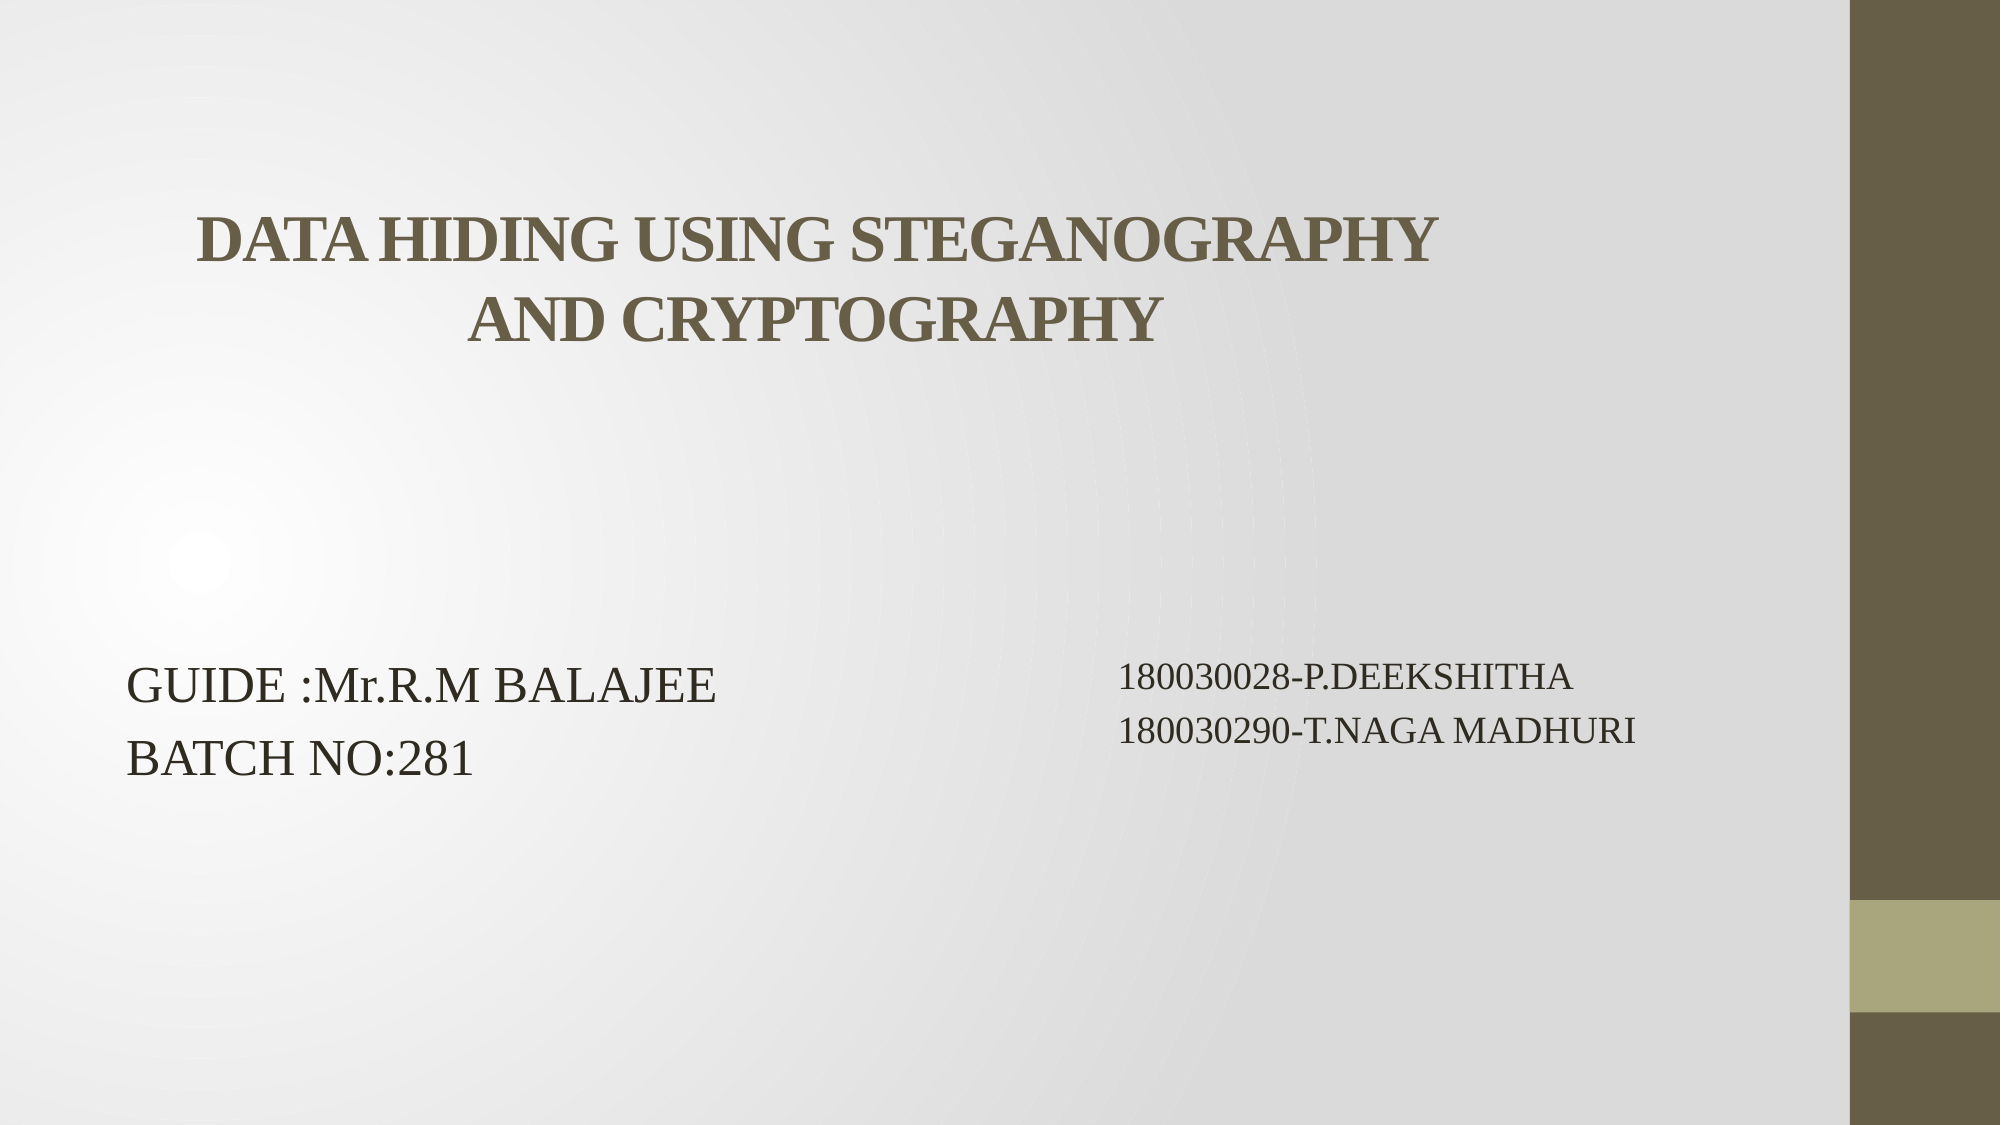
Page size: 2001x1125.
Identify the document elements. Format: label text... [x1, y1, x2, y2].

title DATA HIDING USING STEGANOGRAPHY AND CRYPTOGRAPHY [111, 166, 1522, 383]
list 180030028-P.DEEKSHITHA 180030290-T.NAGA MADHURI [1102, 643, 1655, 793]
list GUIDE :Mr.R.M BALAJEE BATCH NO:281 [111, 643, 798, 838]
